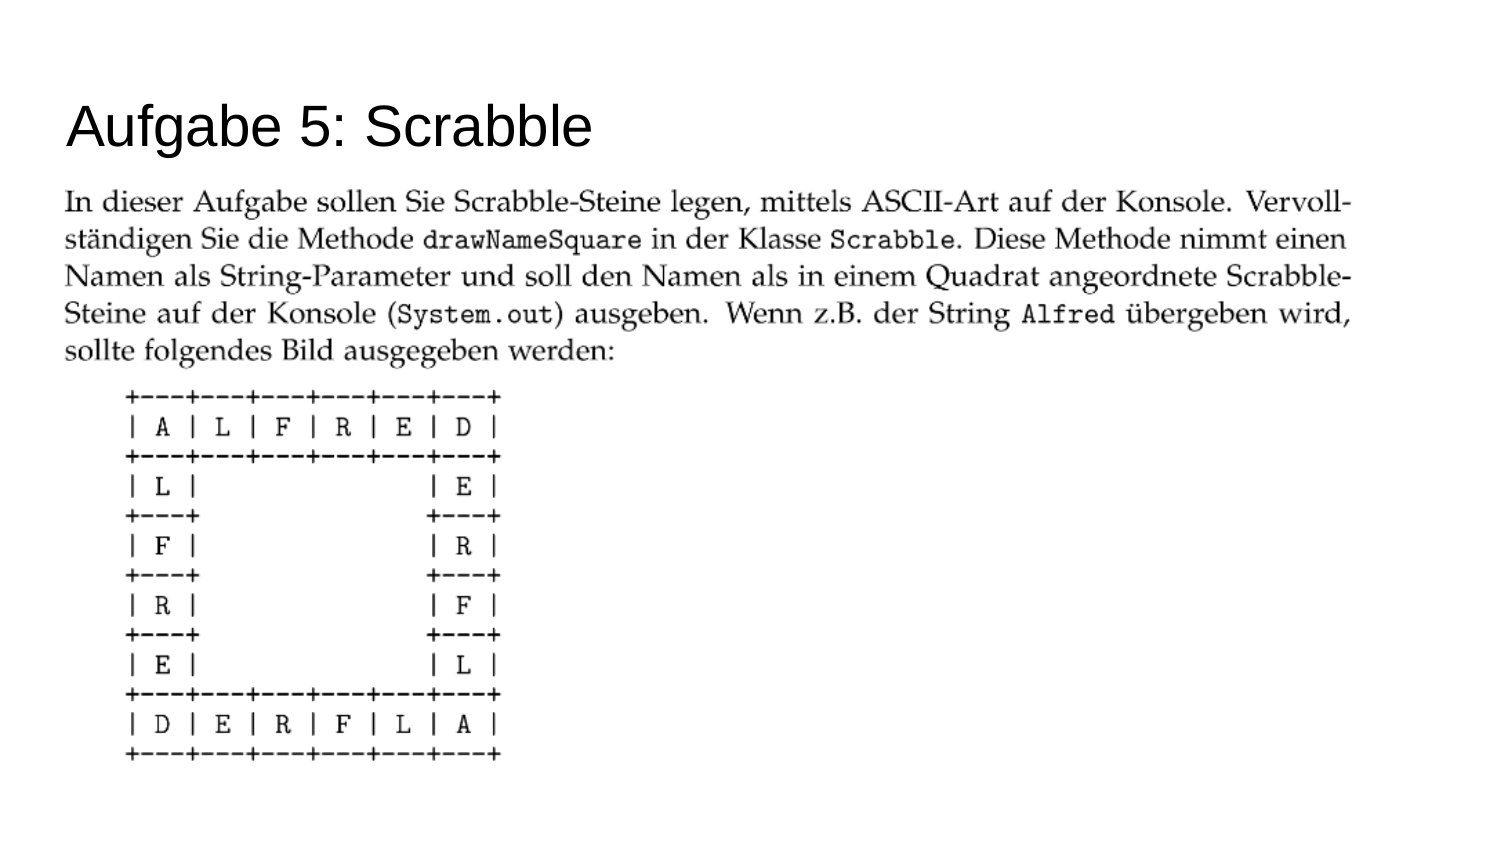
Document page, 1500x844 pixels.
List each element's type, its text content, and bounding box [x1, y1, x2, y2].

picture [43, 166, 1377, 776]
title Aufgabe 5: Scrabble [51, 72, 1449, 167]
